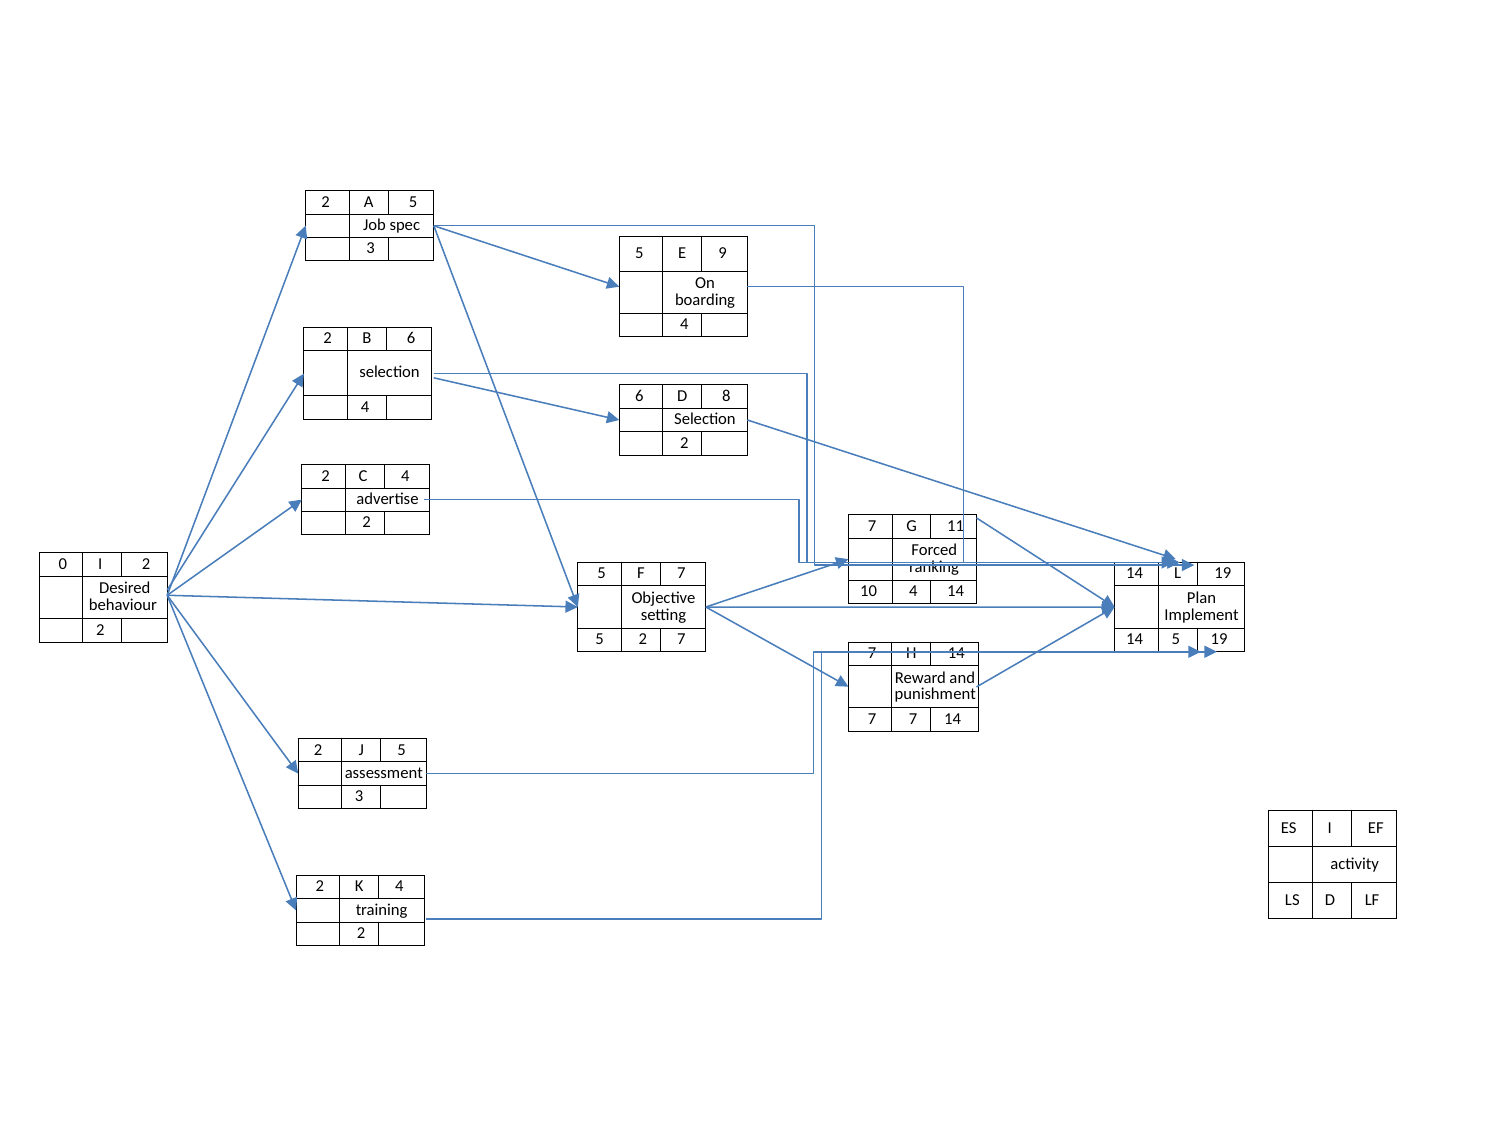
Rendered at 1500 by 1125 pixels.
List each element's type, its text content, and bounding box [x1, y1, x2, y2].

table_header 5 [582, 574, 621, 585]
table_cell assessment [342, 762, 420, 785]
table_header 2 [310, 328, 347, 350]
table_header C [346, 465, 384, 488]
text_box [433, 377, 620, 421]
table_header 5 [381, 739, 419, 761]
table_cell 7 [661, 629, 700, 649]
table_cell [387, 396, 426, 419]
table_header 14 [931, 643, 971, 649]
table_header J [342, 739, 380, 761]
table_cell D [1313, 883, 1351, 918]
table_header 5 [389, 191, 433, 214]
table_cell [379, 923, 424, 945]
table_header 6 [387, 328, 427, 350]
table_cell Desired behaviour [83, 577, 160, 618]
table_cell [385, 512, 418, 534]
table_cell 3 [350, 238, 388, 260]
table_header 7 [661, 574, 700, 585]
table_header 0 [40, 553, 82, 576]
table_cell [310, 351, 347, 395]
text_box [301, 595, 428, 608]
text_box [425, 651, 1218, 920]
table_cell [40, 619, 82, 642]
table_header I [83, 553, 121, 576]
table_cell 14 [931, 581, 971, 603]
table_cell 2 [340, 923, 378, 945]
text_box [433, 225, 620, 287]
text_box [166, 595, 297, 911]
table_cell 5 [1159, 629, 1197, 649]
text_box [747, 286, 1180, 422]
table_cell [389, 238, 427, 260]
table_cell [852, 574, 892, 580]
table_cell [306, 215, 349, 237]
table_cell [122, 619, 160, 642]
table_header 14 [1119, 574, 1158, 585]
table_cell [578, 586, 621, 628]
table_cell 19 [1198, 629, 1244, 651]
table_header I [1313, 811, 1351, 846]
table_header 2 [304, 739, 341, 761]
table_header 4 [379, 876, 420, 898]
table_cell advertise [346, 489, 427, 511]
table_cell selection [348, 351, 427, 395]
table_header 4 [385, 465, 427, 488]
table_cell training [340, 899, 420, 922]
table_header 2 [301, 876, 339, 898]
table_header H [892, 643, 930, 649]
table_header 19 [1198, 563, 1244, 585]
table_cell [310, 489, 345, 511]
table_cell 4 [893, 581, 930, 603]
table_cell [301, 786, 341, 808]
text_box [705, 613, 849, 649]
table_cell [1269, 847, 1312, 882]
table_cell [310, 238, 349, 260]
table_header F [622, 574, 660, 585]
table_cell Objective setting [622, 586, 700, 628]
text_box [433, 574, 579, 608]
table_cell [297, 899, 339, 922]
table_cell [40, 577, 82, 618]
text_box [433, 225, 1195, 566]
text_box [166, 225, 306, 374]
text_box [976, 574, 1115, 606]
table_cell [310, 396, 347, 419]
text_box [747, 419, 1176, 560]
table_cell [381, 786, 420, 808]
table_cell Forced ranking [893, 574, 971, 580]
table_cell 2 [83, 619, 121, 642]
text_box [976, 612, 1115, 649]
table_header 2 [122, 553, 160, 576]
table_cell activity [1313, 847, 1396, 882]
table_cell Plan Implement [1159, 586, 1244, 628]
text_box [705, 574, 849, 605]
table_header 2 [310, 465, 345, 488]
table_cell LS [1269, 883, 1312, 918]
table_header L [1159, 570, 1197, 585]
table_header 2 [306, 191, 349, 214]
table_header A [350, 191, 388, 214]
table_cell [301, 762, 341, 785]
table_cell 2 [622, 629, 660, 649]
table_header 7 [852, 643, 891, 649]
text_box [166, 373, 305, 502]
table_cell 14 [1119, 629, 1158, 649]
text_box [433, 373, 742, 498]
table_cell LF [1352, 883, 1396, 918]
table_cell [1119, 586, 1158, 628]
table_cell 5 [578, 629, 621, 649]
table_cell 2 [346, 512, 384, 534]
table_header ES [1269, 811, 1312, 846]
table_cell 4 [348, 396, 386, 419]
table_header EF [1352, 811, 1396, 846]
table_cell [310, 512, 345, 534]
table_cell 10 [852, 581, 892, 603]
table_cell Job spec [350, 215, 433, 237]
table_header B [348, 328, 386, 350]
table_cell [297, 923, 339, 945]
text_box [166, 499, 302, 592]
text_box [423, 499, 741, 563]
table_header K [340, 876, 378, 898]
table_cell 3 [342, 786, 380, 808]
